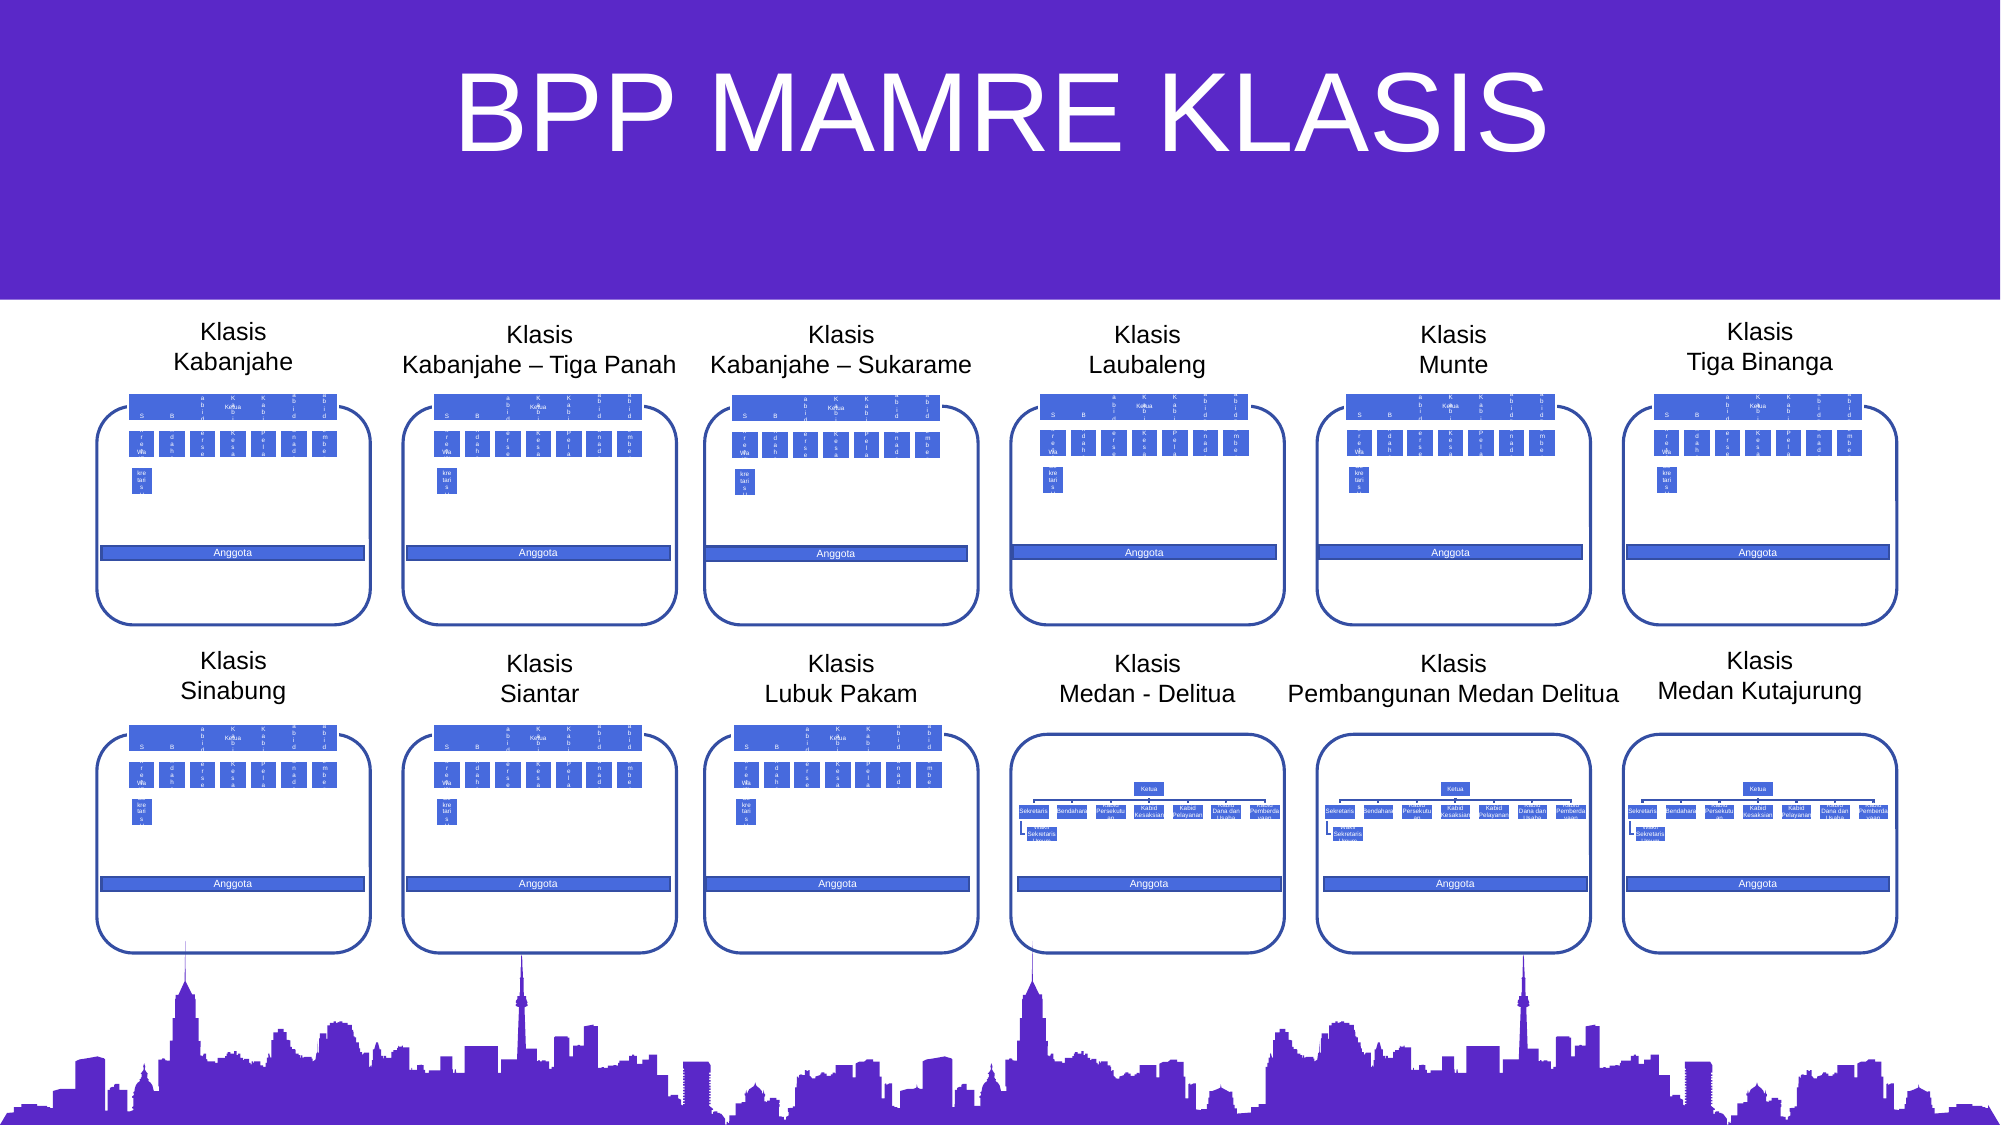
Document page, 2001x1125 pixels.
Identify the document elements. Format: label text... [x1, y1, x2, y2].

text_box [95, 421, 372, 626]
text_box [1622, 419, 1898, 626]
text_box [1009, 748, 1286, 955]
text_box [402, 748, 678, 955]
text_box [1626, 392, 1890, 568]
text_box [402, 420, 678, 626]
text_box [1316, 749, 1592, 955]
text_box [1622, 747, 1898, 955]
text_box Klasis Medan - Delitua [1044, 640, 1251, 715]
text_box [1323, 724, 1587, 900]
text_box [101, 724, 365, 900]
text_box Klasis Laubaleng [1073, 311, 1222, 387]
text_box [1316, 418, 1592, 626]
text_box Klasis Kabanjahe – Tiga Panah [387, 311, 693, 387]
text_box Klasis Lubuk Pakam [749, 640, 933, 715]
text_box [1009, 417, 1286, 626]
text_box Klasis Pembangunan Medan Delitua [1272, 640, 1635, 715]
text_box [706, 724, 970, 900]
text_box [1626, 724, 1890, 900]
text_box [406, 724, 670, 900]
text_box [703, 746, 980, 955]
text_box Klasis Kabanjahe – Sukarame [695, 311, 988, 387]
text_box Klasis Medan Kutajurung [1642, 637, 1878, 712]
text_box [1017, 724, 1281, 900]
text_box Klasis Tiga Binanga [1671, 308, 1849, 384]
text_box Klasis Sinabung [165, 637, 302, 712]
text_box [704, 393, 968, 570]
list BPP MAMRE KLASIS [53, 55, 1952, 175]
text_box Klasis Siantar [485, 640, 595, 715]
text_box [703, 416, 980, 626]
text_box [1012, 392, 1276, 568]
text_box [1319, 392, 1583, 568]
text_box Klasis Kabanjahe [158, 308, 309, 384]
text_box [101, 392, 365, 569]
text_box [95, 750, 372, 955]
text_box Klasis Munte [1404, 311, 1504, 387]
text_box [406, 392, 670, 569]
